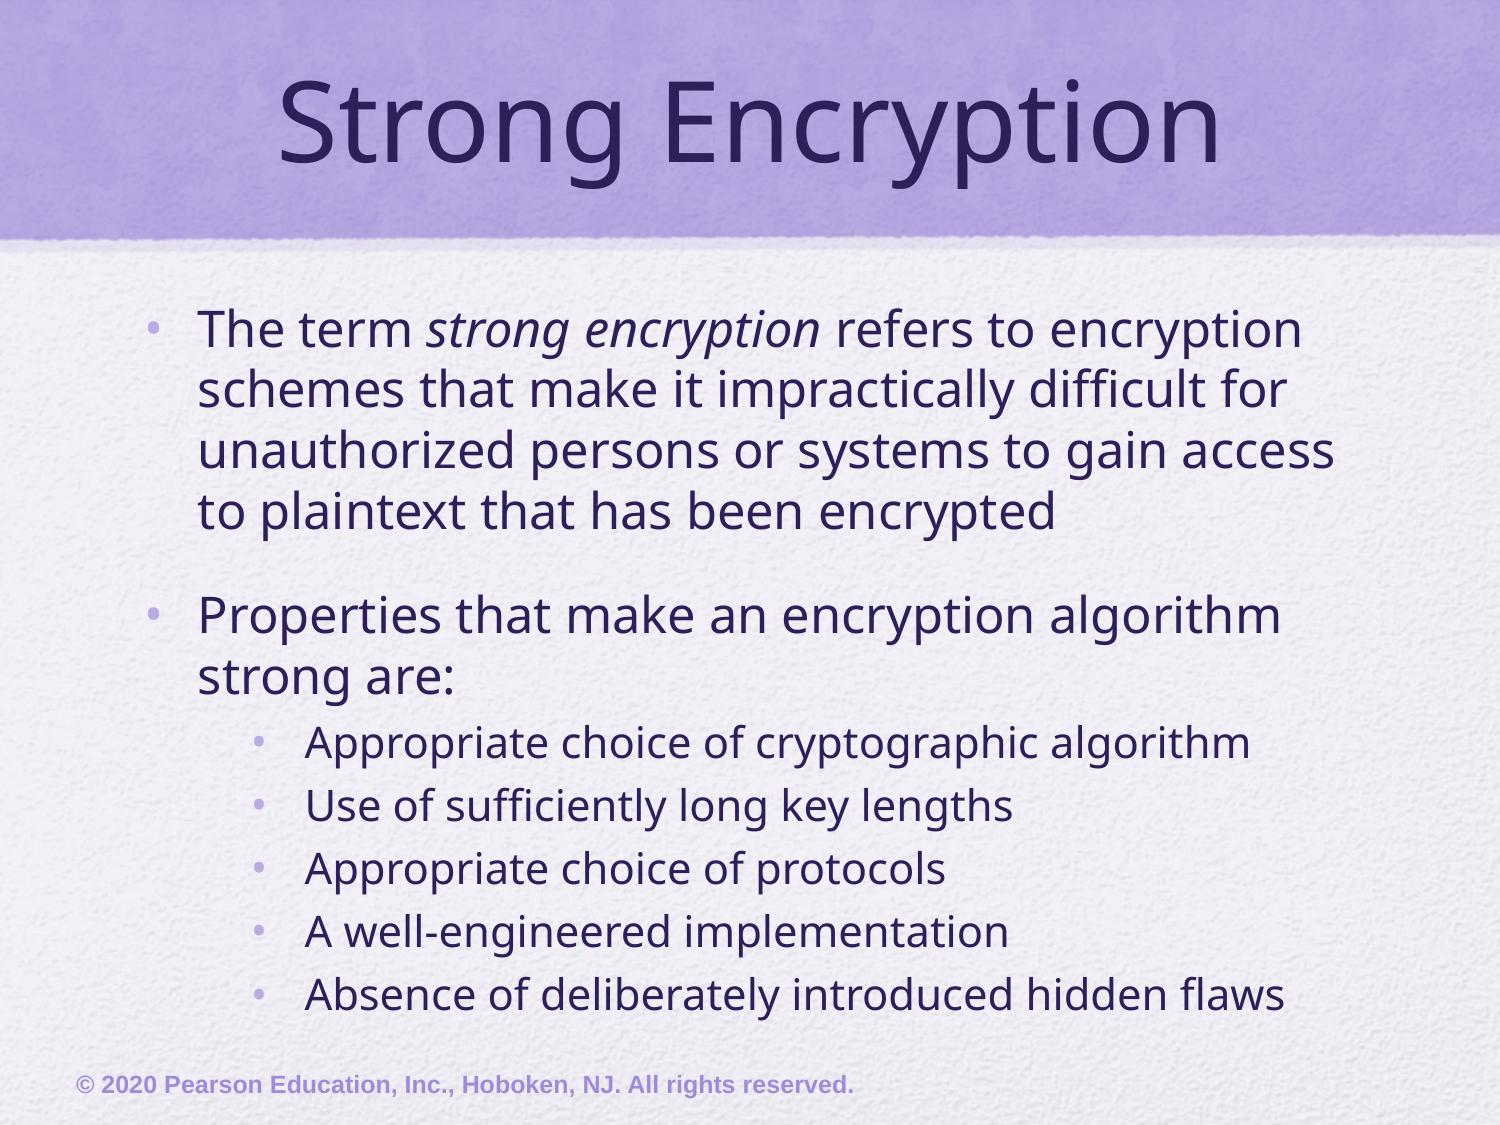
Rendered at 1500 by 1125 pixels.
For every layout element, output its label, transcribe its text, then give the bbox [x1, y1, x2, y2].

picture [0, 225, 1500, 1125]
list The term strong encryption refers to encryption schemes that make it impractically difficult for unauthorized persons or systems to gain access to plaintext that has been encrypted Properties that make an encryption algorithm strong are: Appropriate choice of cryptographic algorithm Use of sufficiently long key lengths Appropriate choice of protocols A well-engineered implementation Absence of deliberately introduced hidden flaws [129, 288, 1372, 1043]
footer © 2020 Pearson Education, Inc., Hoboken, NJ. All rights reserved. [61, 1042, 963, 1125]
title Strong Encryption [129, 6, 1372, 239]
